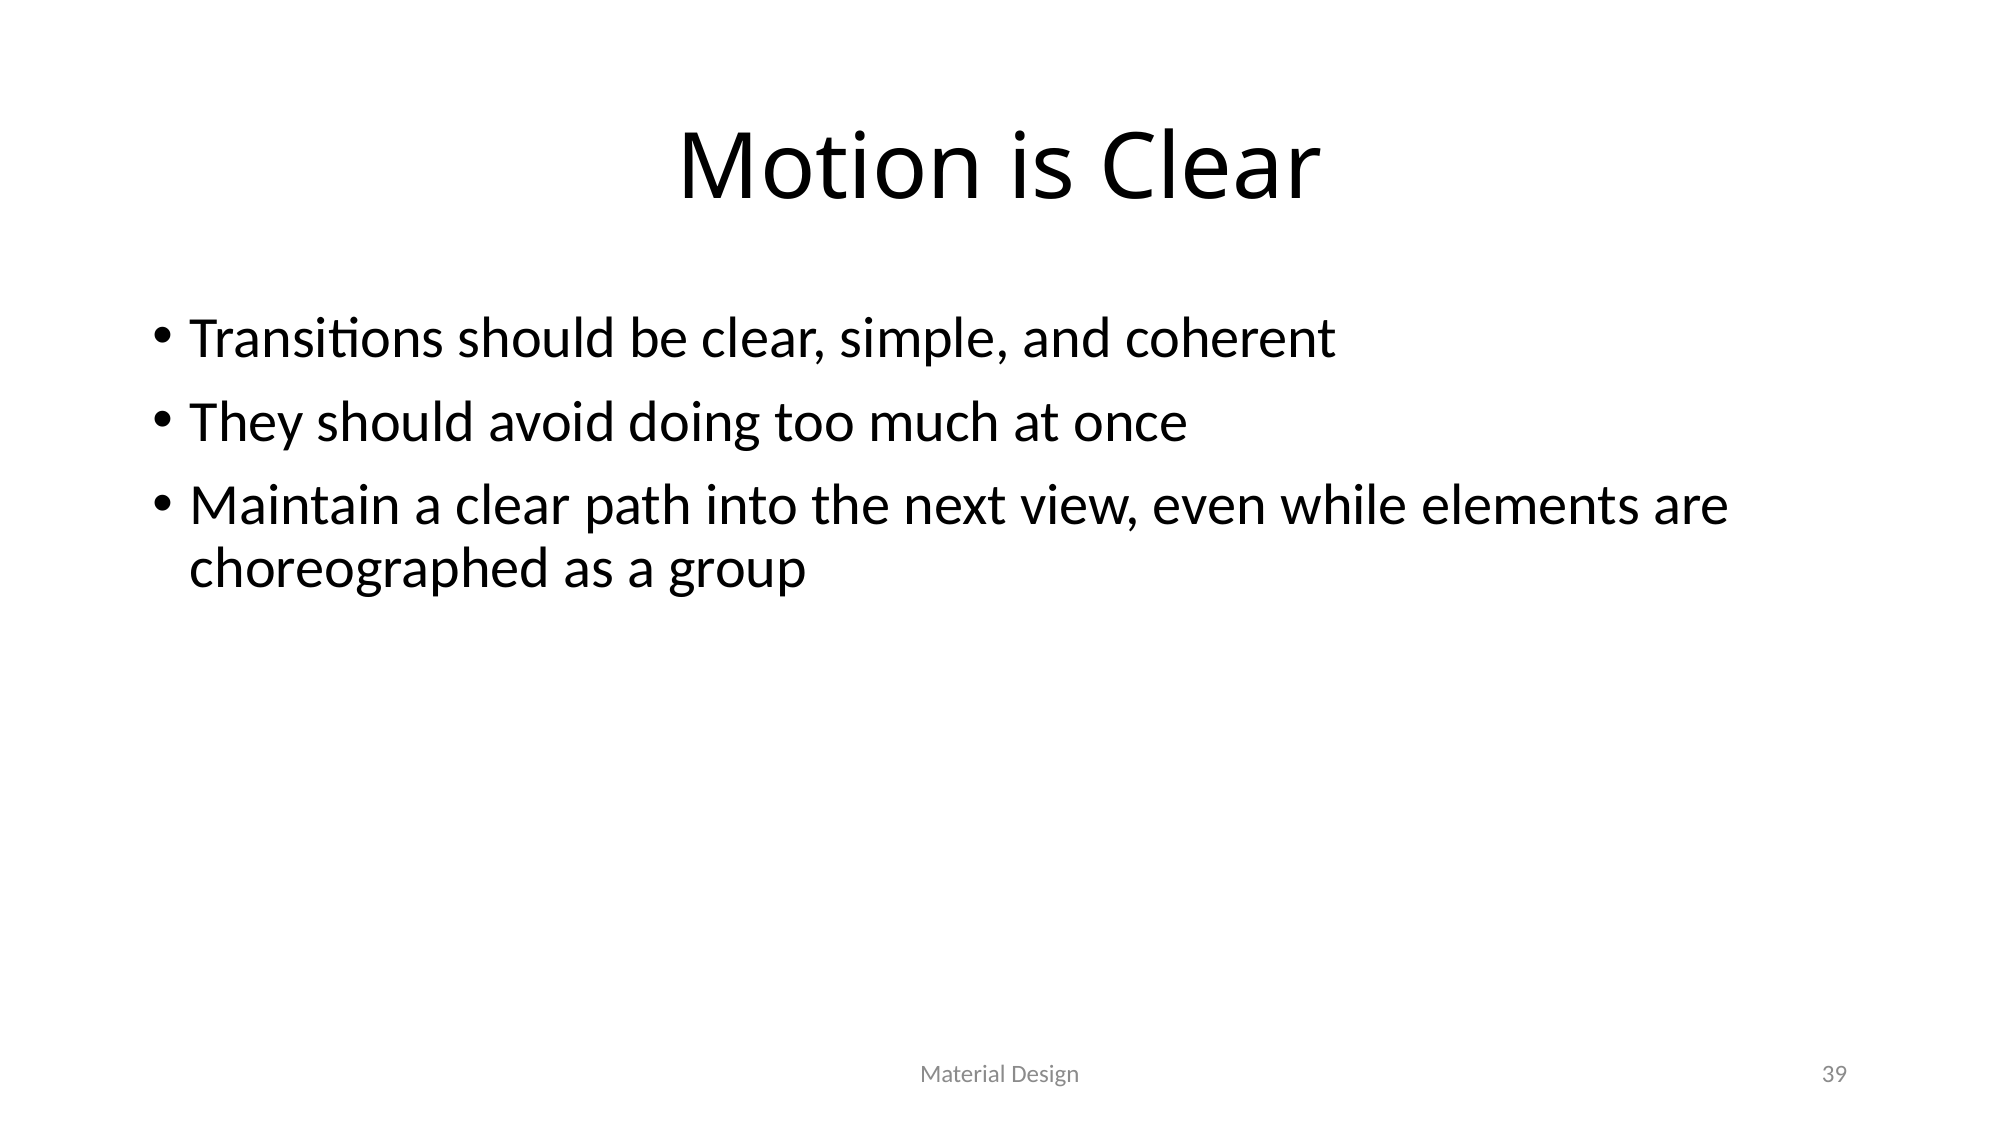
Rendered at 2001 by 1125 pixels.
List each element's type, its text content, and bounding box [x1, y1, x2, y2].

footer Material Design [662, 1042, 1338, 1103]
slide_number 39 [1412, 1042, 1863, 1103]
list Transitions should be clear, simple, and coherent They should avoid doing too much at once Maintain a clear path into the next view, even while elements are choreographed as a group [137, 299, 1863, 1014]
title Motion is Clear [137, 59, 1863, 278]
